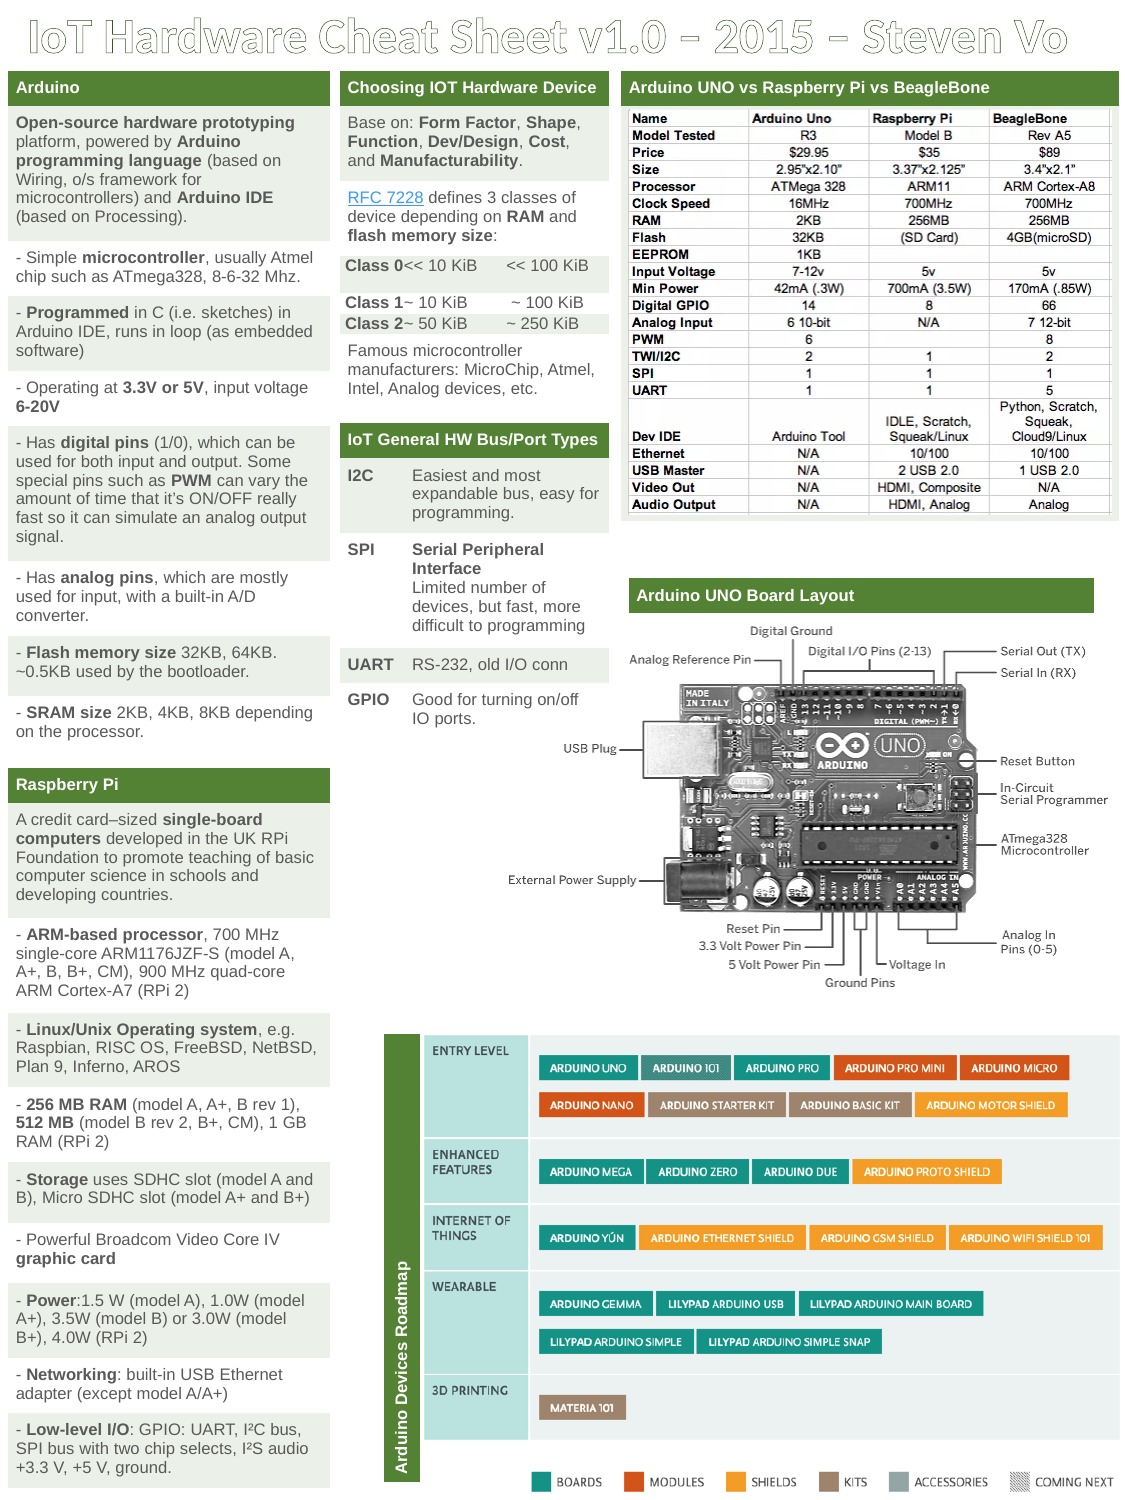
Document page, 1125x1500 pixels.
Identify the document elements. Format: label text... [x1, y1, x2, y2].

table_cell - ARM-based processor, 700 MHz single-core ARM1176JZF-S (model A, A+, B, B+, CM), 900 MHz quad-core ARM Cortex-A7 (RPi 2) [8, 918, 330, 1013]
table_cell - Storage uses SDHC slot (model A and B), Micro SDHC slot (model A+ and B+) [8, 1162, 330, 1223]
table_cell ~ 100 KiB [506, 293, 609, 314]
table_cell - Flash memory size 32KB, 64KB. ~0.5KB used by the bootloader. [8, 636, 330, 696]
table_cell ~ 10 KiB [404, 293, 506, 314]
table_header Arduino Devices Roadmap [384, 1034, 419, 1482]
table_cell ~ 50 KiB [404, 314, 506, 334]
table_cell - 256 MB RAM (model A, A+, B rev 1), 512 MB (model B rev 2, B+, CM), 1 GB RAM (RPi 2) [8, 1087, 330, 1162]
table_cell << 100 KiB [506, 256, 609, 293]
table_cell I2C [340, 458, 405, 533]
table_header Choosing IOT Hardware Device [340, 71, 609, 106]
table_cell Class 0 [340, 256, 404, 293]
table_cell - Simple microcontroller, usually Atmel chip such as ATmega328, 8-6-32 Mhz. [8, 241, 330, 296]
table_cell RS-232, old I/O conn [405, 648, 492, 683]
table_cell Open-source hardware prototyping platform, powered by Arduino programming language (based on Wiring, o/s framework for microcontrollers) and Arduino IDE (based on Processing). [8, 106, 330, 241]
text_box IoT Hardware Cheat Sheet v1.0 – 2015 – Steven Vo [8, 0, 1088, 71]
picture [419, 1030, 1122, 1495]
table_cell Famous microcontroller manufacturers: MicroChip, Atmel, Intel, Analog devices, etc. [340, 334, 609, 409]
table_cell Class 2 [340, 314, 404, 334]
table_cell Good for turning on/off IO ports. [405, 683, 492, 738]
table_cell - Programmed in C (i.e. sketches) in Arduino IDE, runs in loop (as embedded software) [8, 296, 330, 371]
table_cell Easiest and most expandable bus, easy for programming. [405, 458, 609, 533]
table_cell - Has analog pins, which are mostly used for input, with a built-in A/D converter. [8, 561, 330, 636]
table_cell - Linux/Unix Operating system, e.g. Raspbian, RISC OS, FreeBSD, NetBSD, Plan 9, Inferno, AROS [8, 1013, 330, 1087]
table_header Raspberry Pi [8, 768, 330, 803]
table_cell << 10 KiB [404, 256, 506, 293]
table_cell - Power:1.5 W (model A), 1.0W (model A+), 3.5W (model B) or 3.0W (model B+), 4.0W (RPi 2) [8, 1283, 330, 1358]
table_cell - Low-level I/O: GPIO: UART, I²C bus, SPI bus with two chip selects, I²S audio +3.3 V, +5 V, ground. [8, 1413, 330, 1488]
picture [492, 607, 1122, 1007]
table_header Arduino UNO Board Layout [629, 578, 1094, 607]
table_cell SPI [340, 533, 405, 648]
table_cell Class 1 [340, 293, 404, 314]
table_cell Serial Peripheral Interface Limited number of devices, but fast, more difficult to programming [405, 533, 609, 648]
table_cell GPIO [340, 683, 405, 738]
table_cell UART [340, 648, 405, 683]
table_header Arduino [8, 71, 330, 106]
table_cell [621, 106, 1119, 521]
table_cell ~ 250 KiB [506, 314, 609, 334]
table_cell - Powerful Broadcom Video Core IV graphic card [8, 1223, 330, 1283]
table_cell - Operating at 3.3V or 5V, input voltage 6-20V [8, 371, 330, 426]
picture [628, 109, 1112, 515]
table_header Arduino UNO vs Raspberry Pi vs BeagleBone [621, 71, 1119, 106]
table_cell - Networking: built-in USB Ethernet adapter (except model A/A+) [8, 1358, 330, 1413]
table_cell Base on: Form Factor, Shape, Function, Dev/Design, Cost, and Manufacturability. [340, 106, 609, 181]
table_header IoT General HW Bus/Port Types [340, 423, 609, 458]
table_cell A credit card–sized single-board computers developed in the UK RPi Foundation to promote teaching of basic computer science in schools and developing countries. [8, 803, 330, 918]
table_cell - Has digital pins (1/0), which can be used for both input and output. Some special pins such as PWM can vary the amount of time that it’s ON/OFF really fast so it can simulate an analog output signal. [8, 426, 330, 561]
table_cell - SRAM size 2KB, 4KB, 8KB depending on the processor. [8, 696, 330, 756]
table_cell RFC 7228 defines 3 classes of device depending on RAM and flash memory size: [340, 181, 609, 256]
